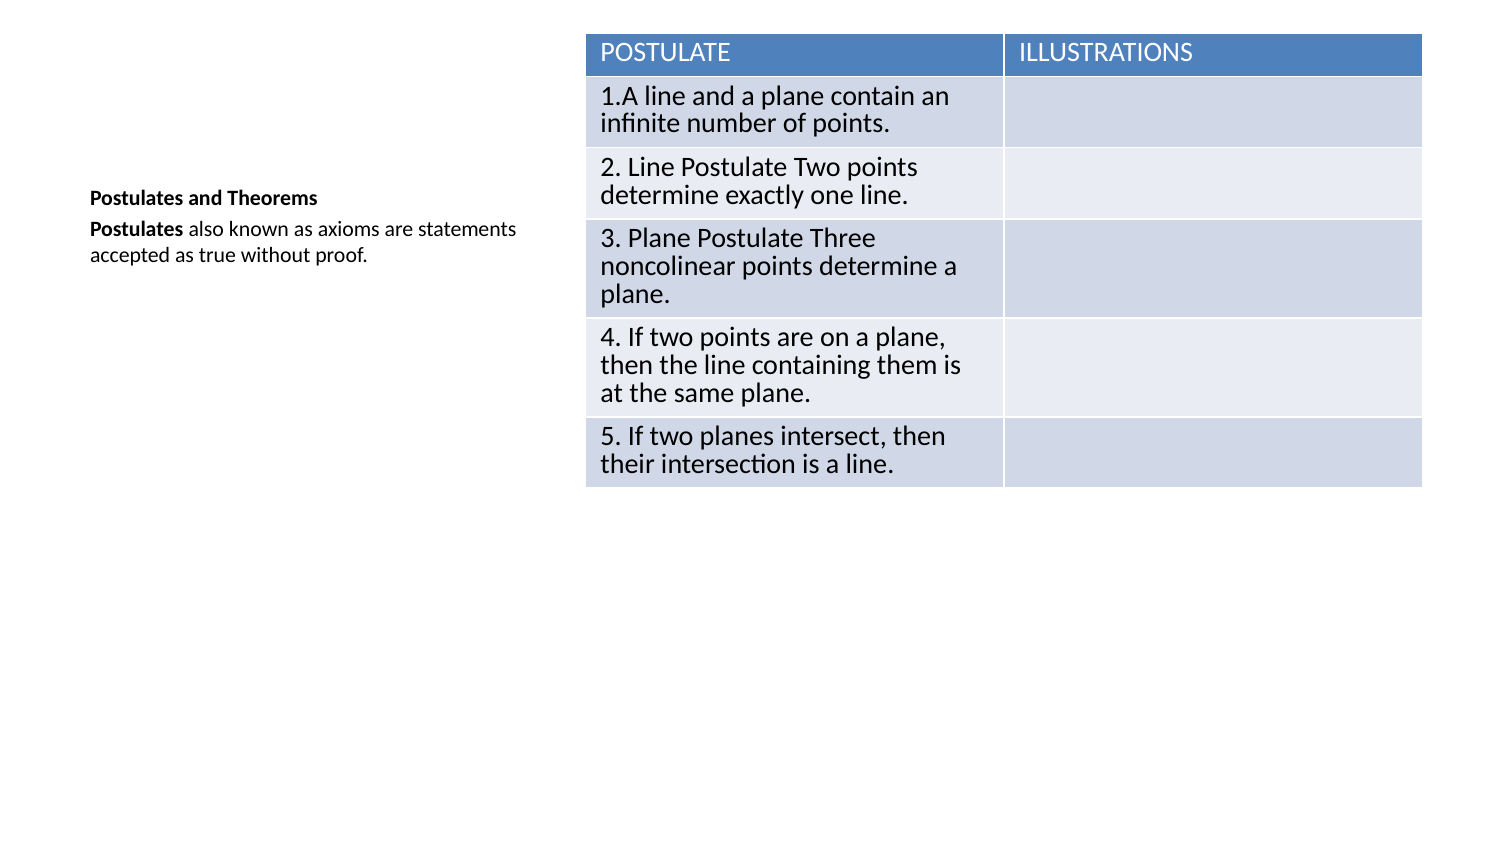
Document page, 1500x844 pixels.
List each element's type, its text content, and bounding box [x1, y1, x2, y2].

table_cell [1005, 319, 1422, 416]
table_cell 3. Plane Postulate Three noncolinear points determine a plane. [586, 220, 1003, 317]
table_header POSTULATE [586, 34, 1003, 76]
table_cell 5. If two planes intersect, then their intersection is a line. [586, 418, 1003, 487]
table_cell [1005, 77, 1422, 147]
table_cell [1005, 220, 1422, 317]
list Postulates and Theorems Postulates also known as axioms are statements accepted as true without proof. [75, 176, 569, 754]
table_cell 4. If two points are on a plane, then the line containing them is at the same plane. [586, 319, 1003, 416]
table_cell [1005, 418, 1422, 487]
table_cell 1.A line and a plane contain an infinite number of points. [586, 77, 1003, 147]
table_cell 2. Line Postulate Two points determine exactly one line. [586, 148, 1003, 218]
table_cell [1005, 148, 1422, 218]
table_header ILLUSTRATIONS [1005, 34, 1422, 76]
